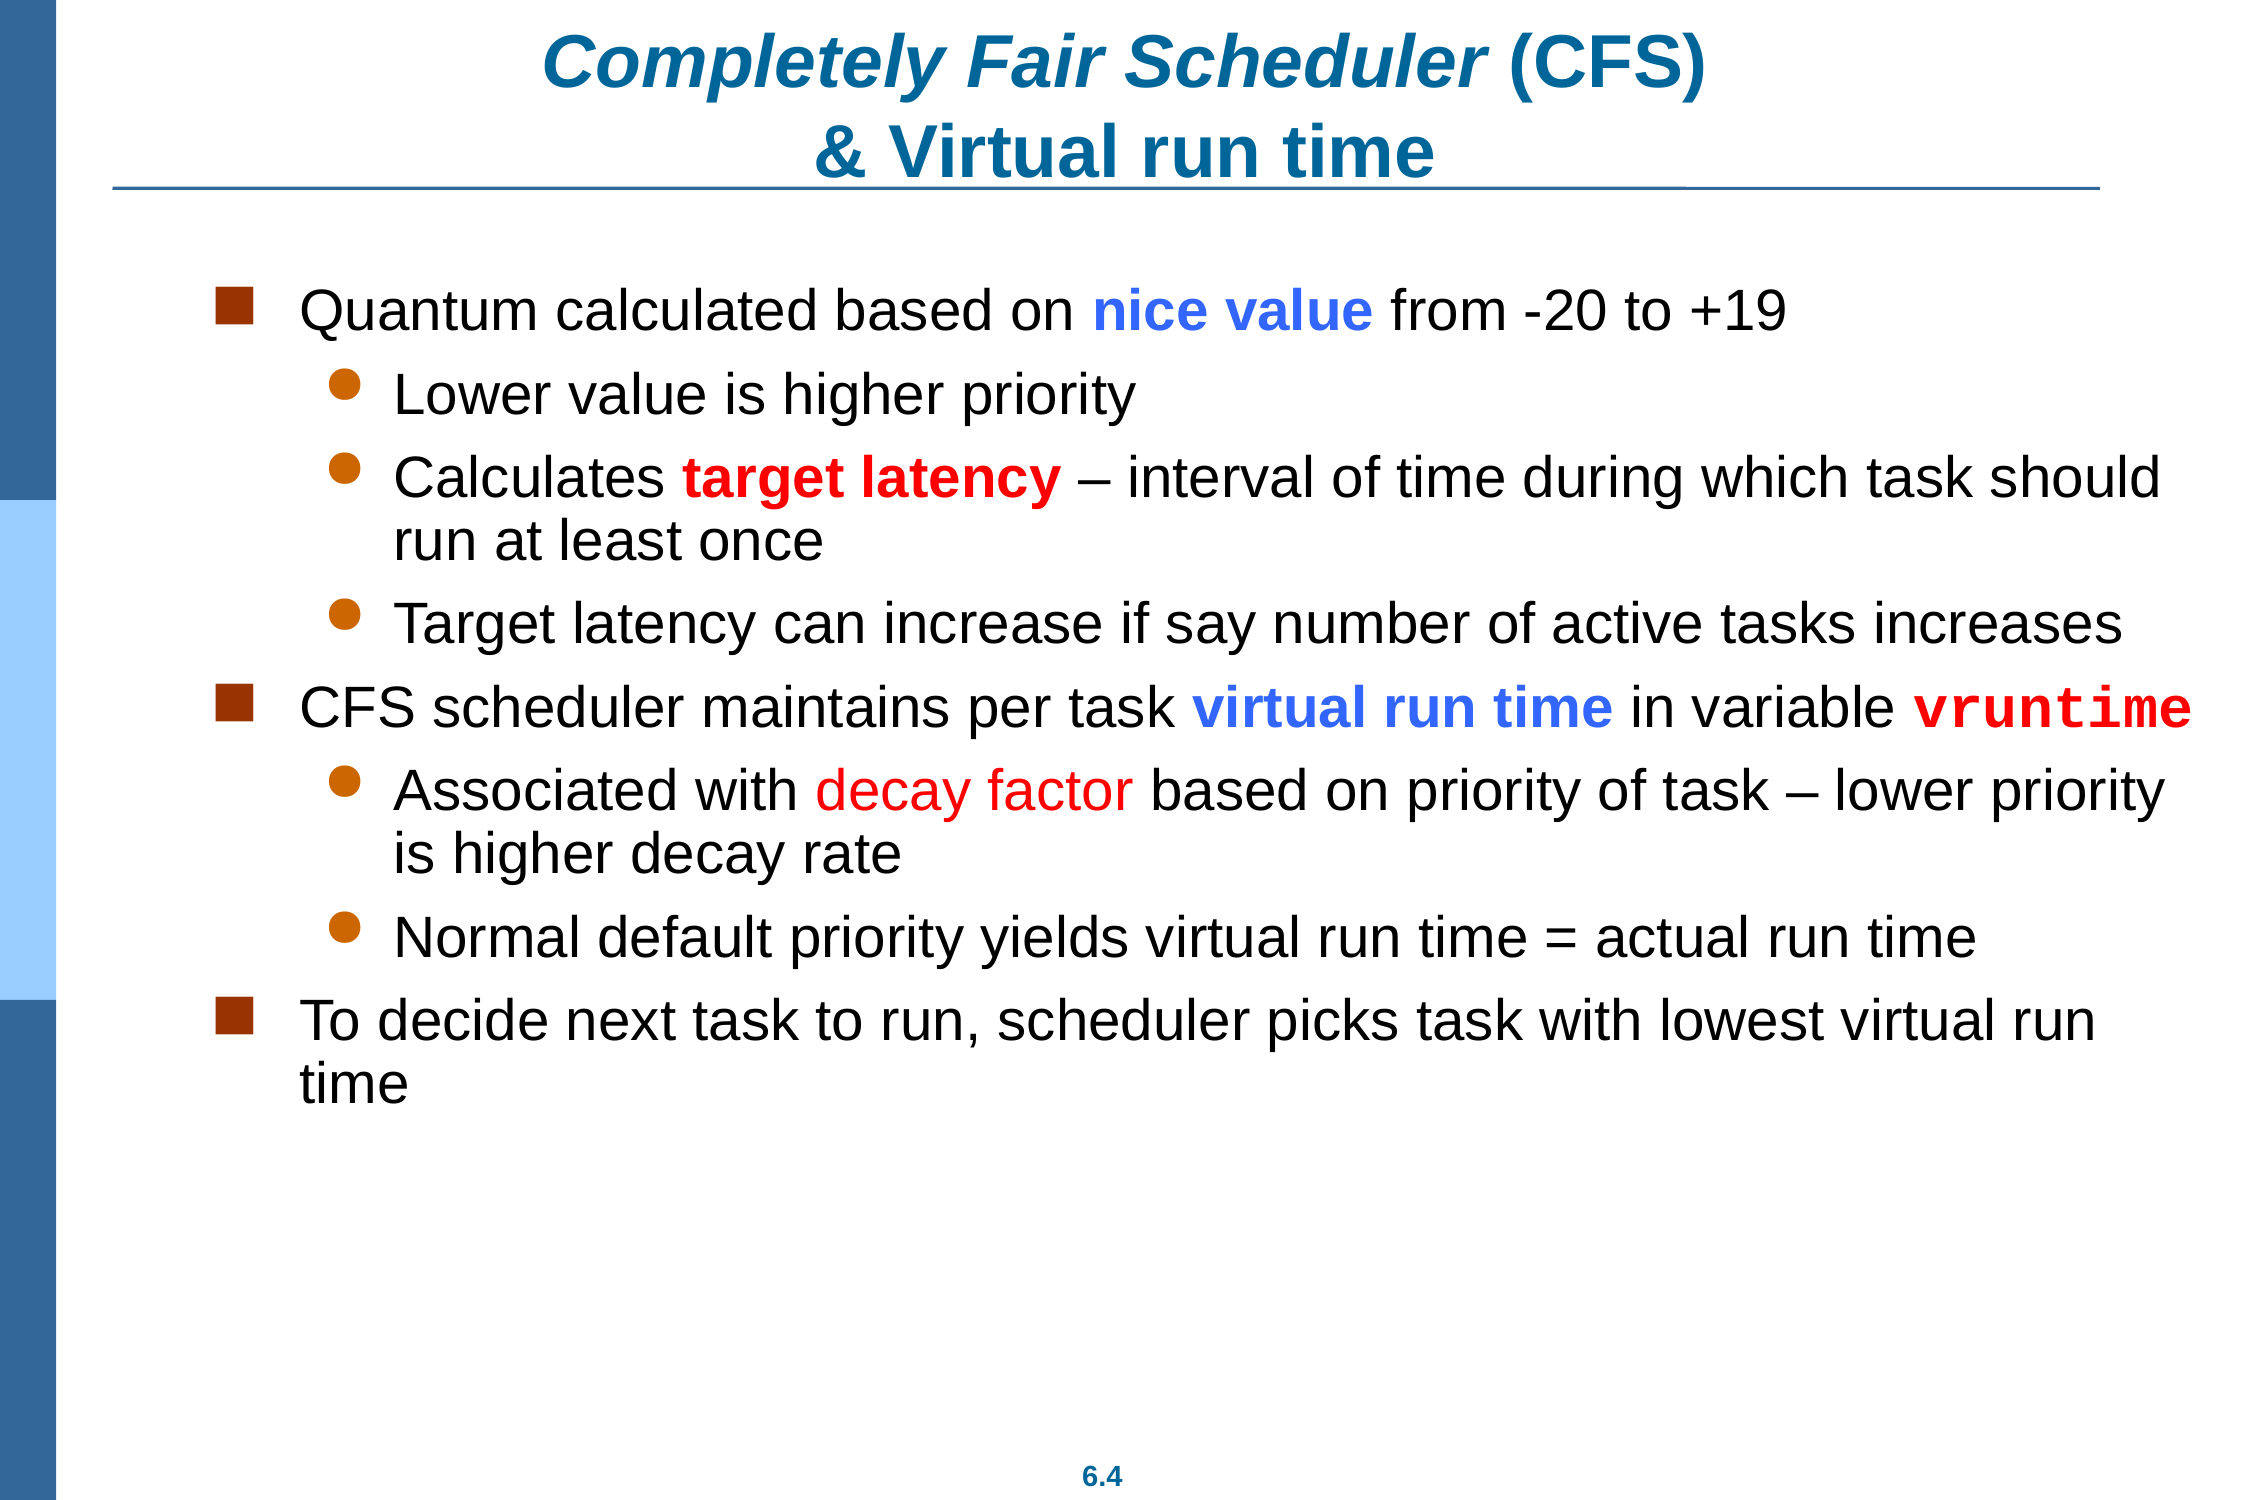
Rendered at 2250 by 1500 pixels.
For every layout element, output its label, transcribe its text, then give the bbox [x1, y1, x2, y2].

title Completely Fair Scheduler (CFS) & Virtual run time [112, 0, 2138, 204]
list Quantum calculated based on nice value from -20 to +19 Lower value is higher priority Calculates target latency – interval of time during which task should run at least once Target latency can increase if say number of active tasks increases CFS scheduler maintains per task virtual run time in variable vruntime Associated with decay factor based on priority of task – lower priority is higher decay rate Normal default priority yields virtual run time = actual run time To decide next task to run, scheduler picks task with lowest virtual run time [198, 269, 2224, 1261]
